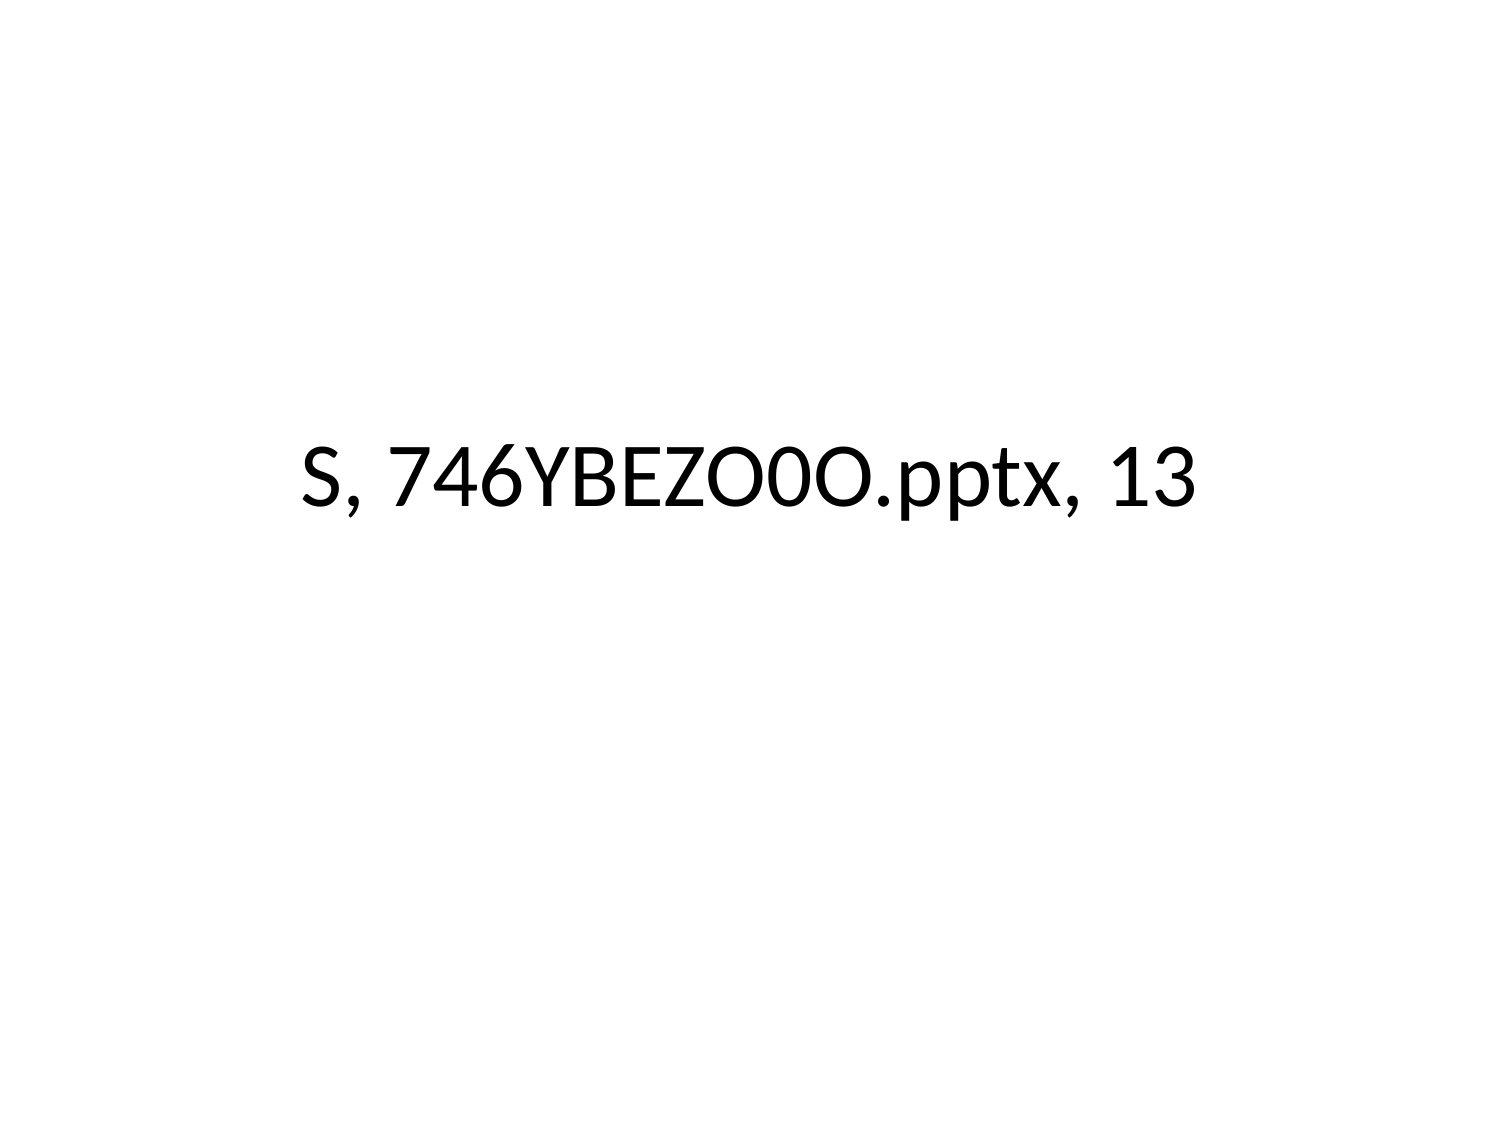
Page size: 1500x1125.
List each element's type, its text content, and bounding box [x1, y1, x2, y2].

title S, 746YBEZO0O.pptx, 13 [112, 349, 1388, 591]
